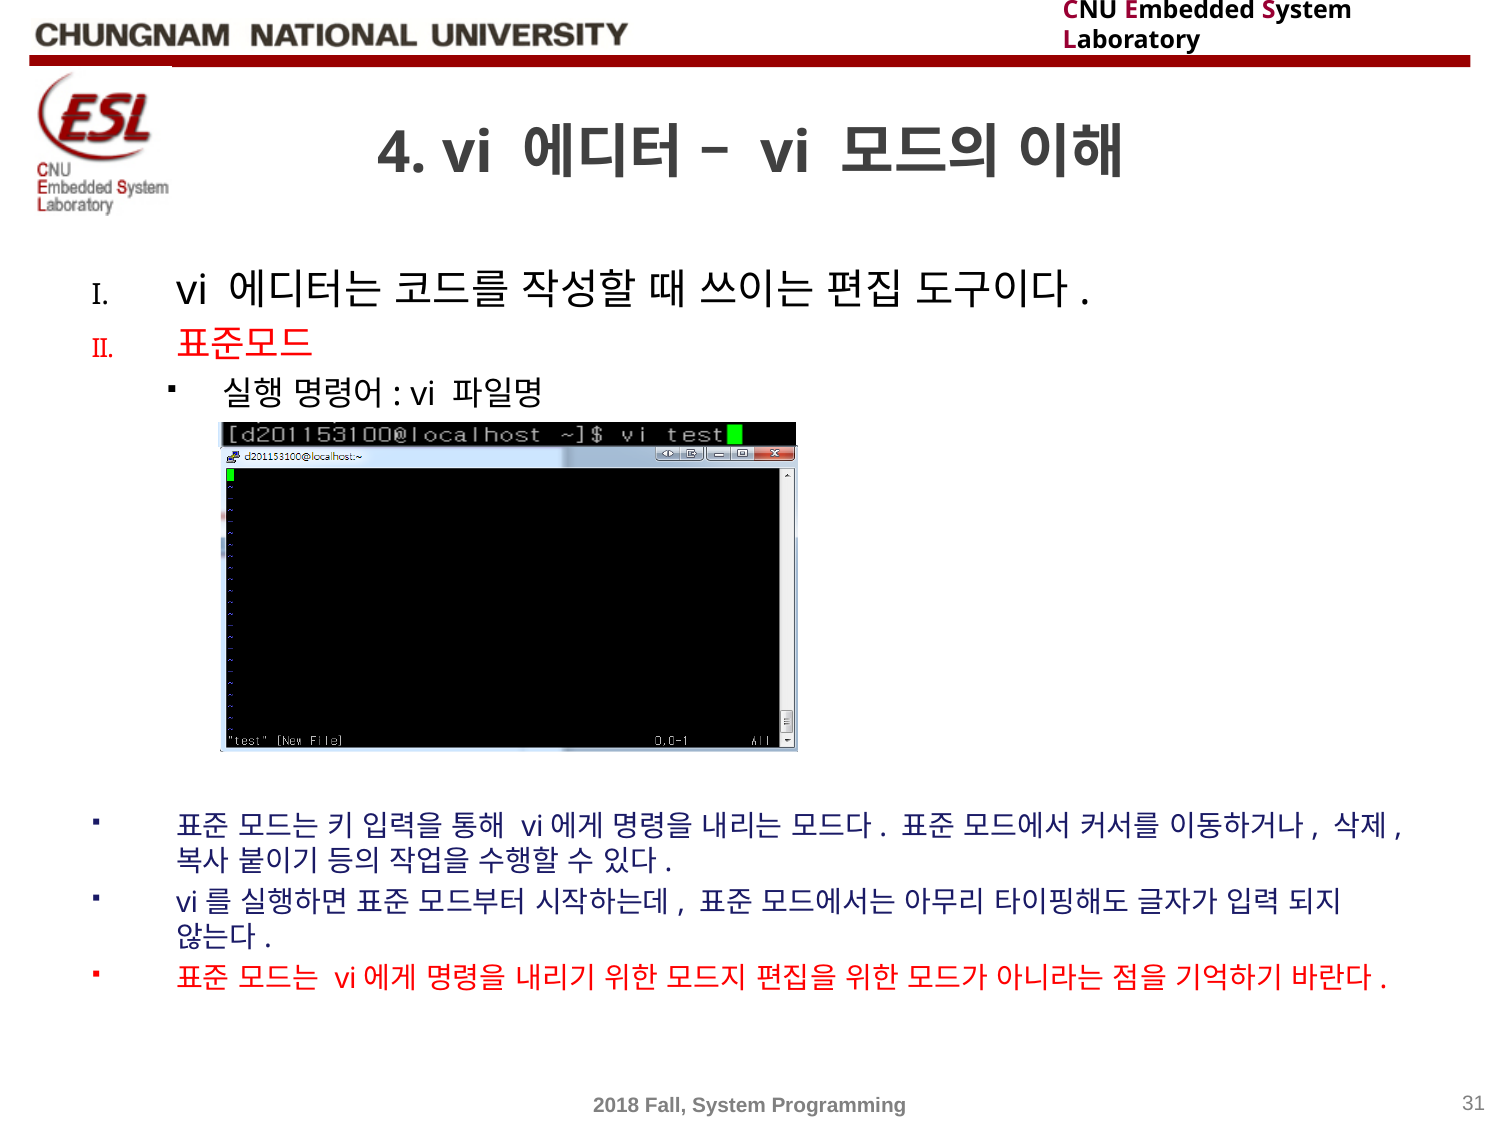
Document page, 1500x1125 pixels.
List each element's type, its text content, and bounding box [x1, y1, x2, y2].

list vi 에디터는 코드를 작성할 때 쓰이는 편집 도구이다. 표준모드 실행 명령어: vi 파일명 표준 모드는 키 입력을 통해 vi에게 명령을 내리는 모드다. 표준 모드에서 커서를 이동하거나, 삭제, 복사 붙이기 등의 작업을 수행할 수 있다. vi를 실행하면 표준 모드부터 시작하는데, 표준 모드에서는 아무리 타이핑해도 글자가 입력 되지 않는다. 표준 모드는 vi에게 명령을 내리기 위한 모드지 편집을 위한 모드가 아니라는 점을 기억하기 바란다. [76, 255, 1436, 1047]
title 4. vi 에디터 – vi 모드의 이해 [31, 90, 1471, 209]
footer 2018 Fall, System Programming [0, 1082, 1500, 1125]
picture [22, 66, 172, 216]
picture [31, 18, 634, 52]
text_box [218, 422, 798, 752]
